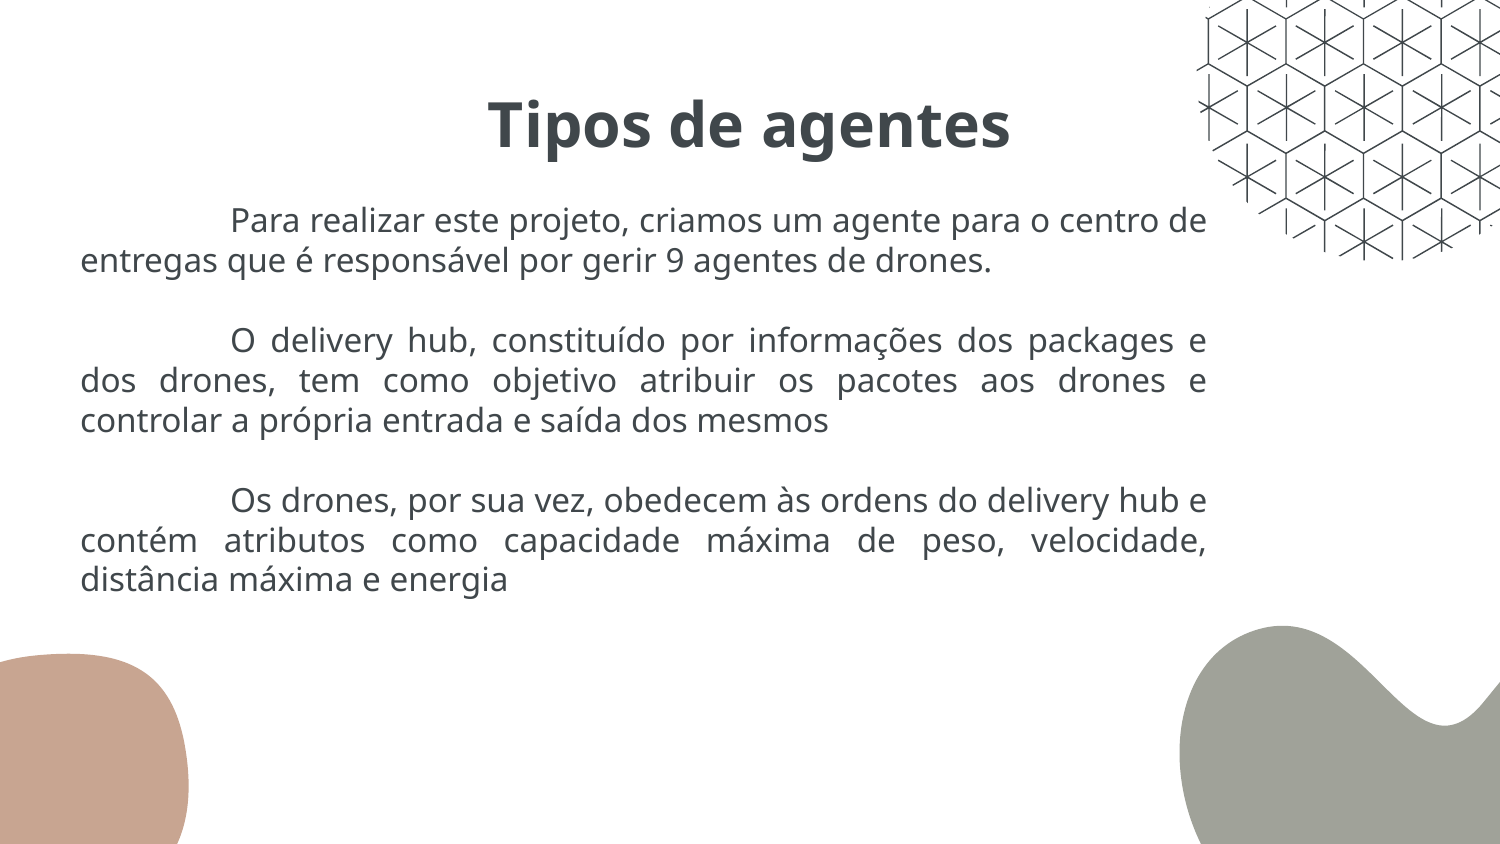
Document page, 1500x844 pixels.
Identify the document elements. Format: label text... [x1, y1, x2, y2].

subtitle Para realizar este projeto, criamos um agente para o centro de entregas que é responsável por gerir 9 agentes de drones. O delivery hub, constituído por informações dos packages e dos drones, tem como objetivo atribuir os pacotes aos drones e controlar a própria entrada e saída dos mesmos Os drones, por sua vez, obedecem às ordens do delivery hub e contém atributos como capacidade máxima de peso, velocidade, distância máxima e energia [44, 184, 1225, 749]
title Tipos de agentes [116, 85, 1383, 175]
